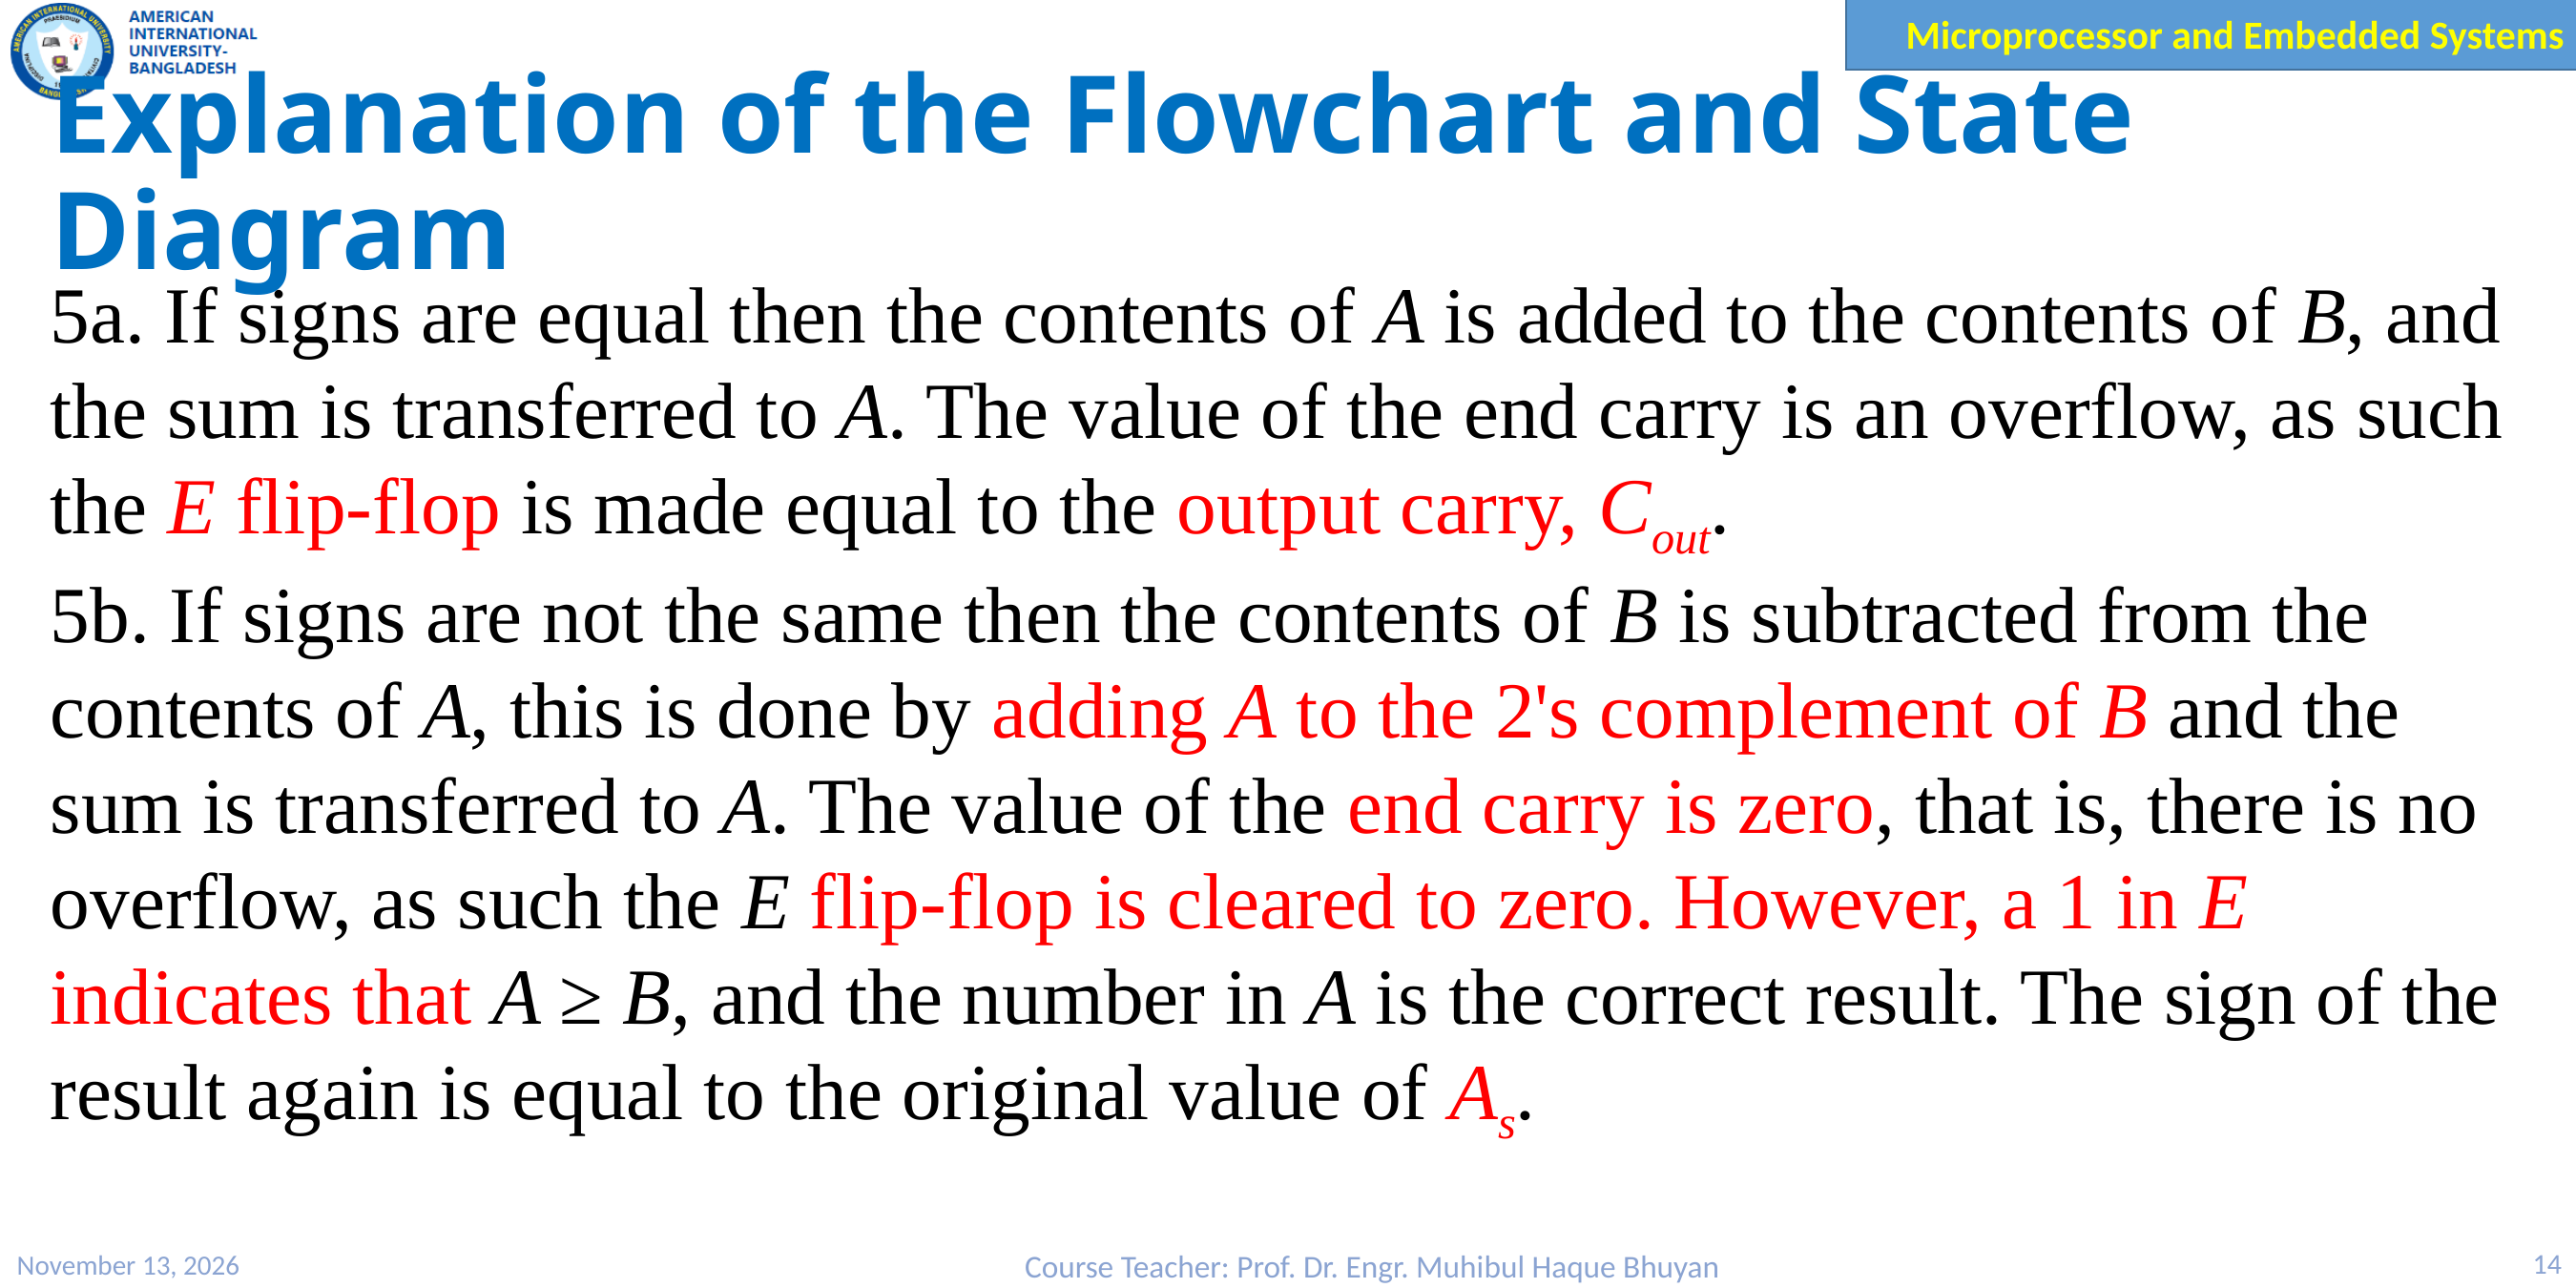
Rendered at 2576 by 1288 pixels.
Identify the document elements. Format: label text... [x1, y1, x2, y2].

text_box 5a. If signs are equal then the contents of A is added to the contents of B, and the sum is transferred to A. The value of the end carry is an overflow, as such the E flip-flop is made equal to the output carry, Cout. 5b. If signs are not the same then the contents of B is subtracted from the contents of A, this is done by adding A to the 2's complement of B and the sum is transferred to A. The value of the end carry is zero, that is, there is no overflow, as such the E flip-flop is cleared to zero. However, a 1 in E indicates that A ≥ B, and the number in A is the correct result. The sign of the result again is equal to the original value of As. [36, 256, 2540, 1155]
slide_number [2, 1239, 440, 1288]
picture [0, 3, 265, 104]
footer Course Teacher: Prof. Dr. Engr. Muhibul Haque Bhuyan [853, 1239, 1893, 1288]
title Explanation of the Flowchart and State Diagram [36, 126, 2175, 227]
slide_number 14 [2369, 1239, 2576, 1285]
